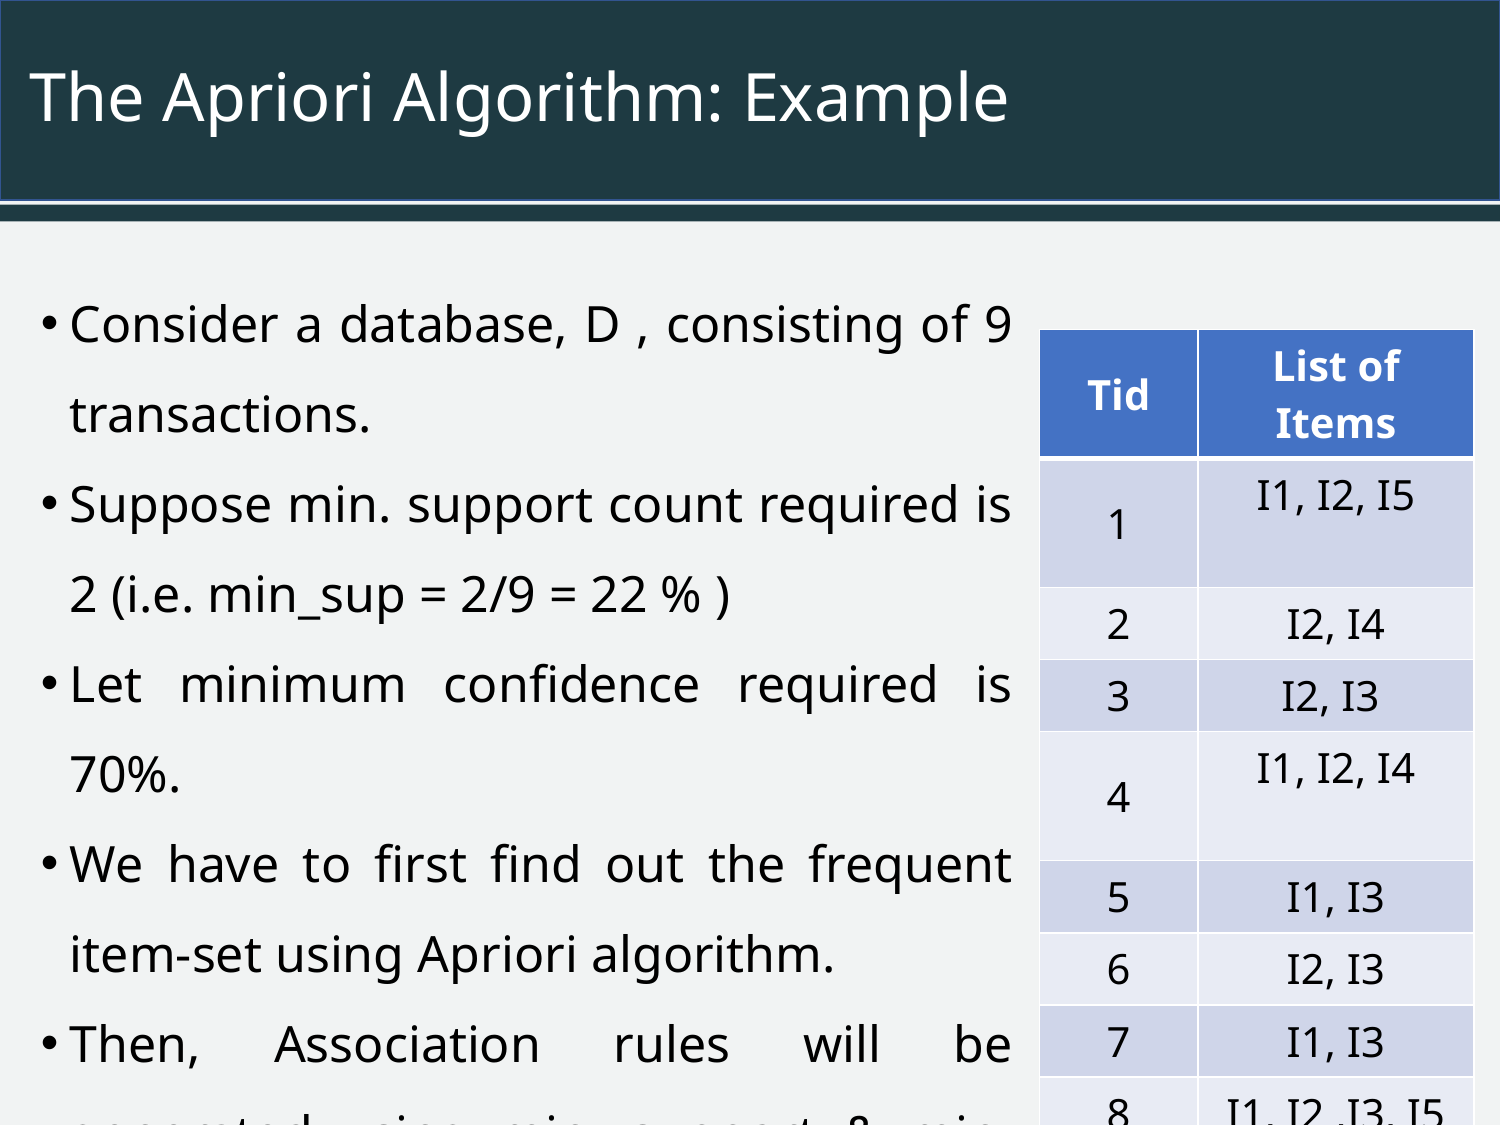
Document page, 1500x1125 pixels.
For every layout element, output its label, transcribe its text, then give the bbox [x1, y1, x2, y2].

table_cell 8 [1040, 1078, 1197, 1125]
table_header List of Items [1199, 330, 1473, 456]
table_cell 5 [1040, 861, 1197, 932]
title The Apriori Algorithm: Example [14, 0, 1500, 200]
table_cell I1, I3 [1199, 861, 1473, 932]
table_cell I1, I2, I5 [1199, 461, 1473, 587]
text_box Consider a database, D , consisting of 9 transactions. Suppose min. support count required is 2 (i.e. min_sup = 2/9 = 22 % ) Let minimum confidence required is 70%. We have to first find out the frequent item-set using Apriori algorithm. Then, Association rules will be generated using min. support & min. confidence. [25, 254, 1028, 1125]
table_cell I2, I3 [1199, 934, 1473, 1004]
table_cell 2 [1040, 588, 1197, 659]
table_cell I2, I3 [1199, 660, 1473, 731]
table_cell I2, I4 [1199, 588, 1473, 659]
table_cell I1, I3 [1199, 1006, 1473, 1076]
table_header Tid [1040, 330, 1197, 456]
table_cell 3 [1040, 660, 1197, 731]
table_cell 1 [1040, 461, 1197, 587]
table_cell 6 [1040, 934, 1197, 1004]
table_cell 7 [1040, 1006, 1197, 1076]
table_cell 4 [1040, 732, 1197, 860]
table_cell I1, I2, I4 [1199, 732, 1473, 860]
table_cell I1, I2 ,I3, I5 [1199, 1078, 1473, 1125]
